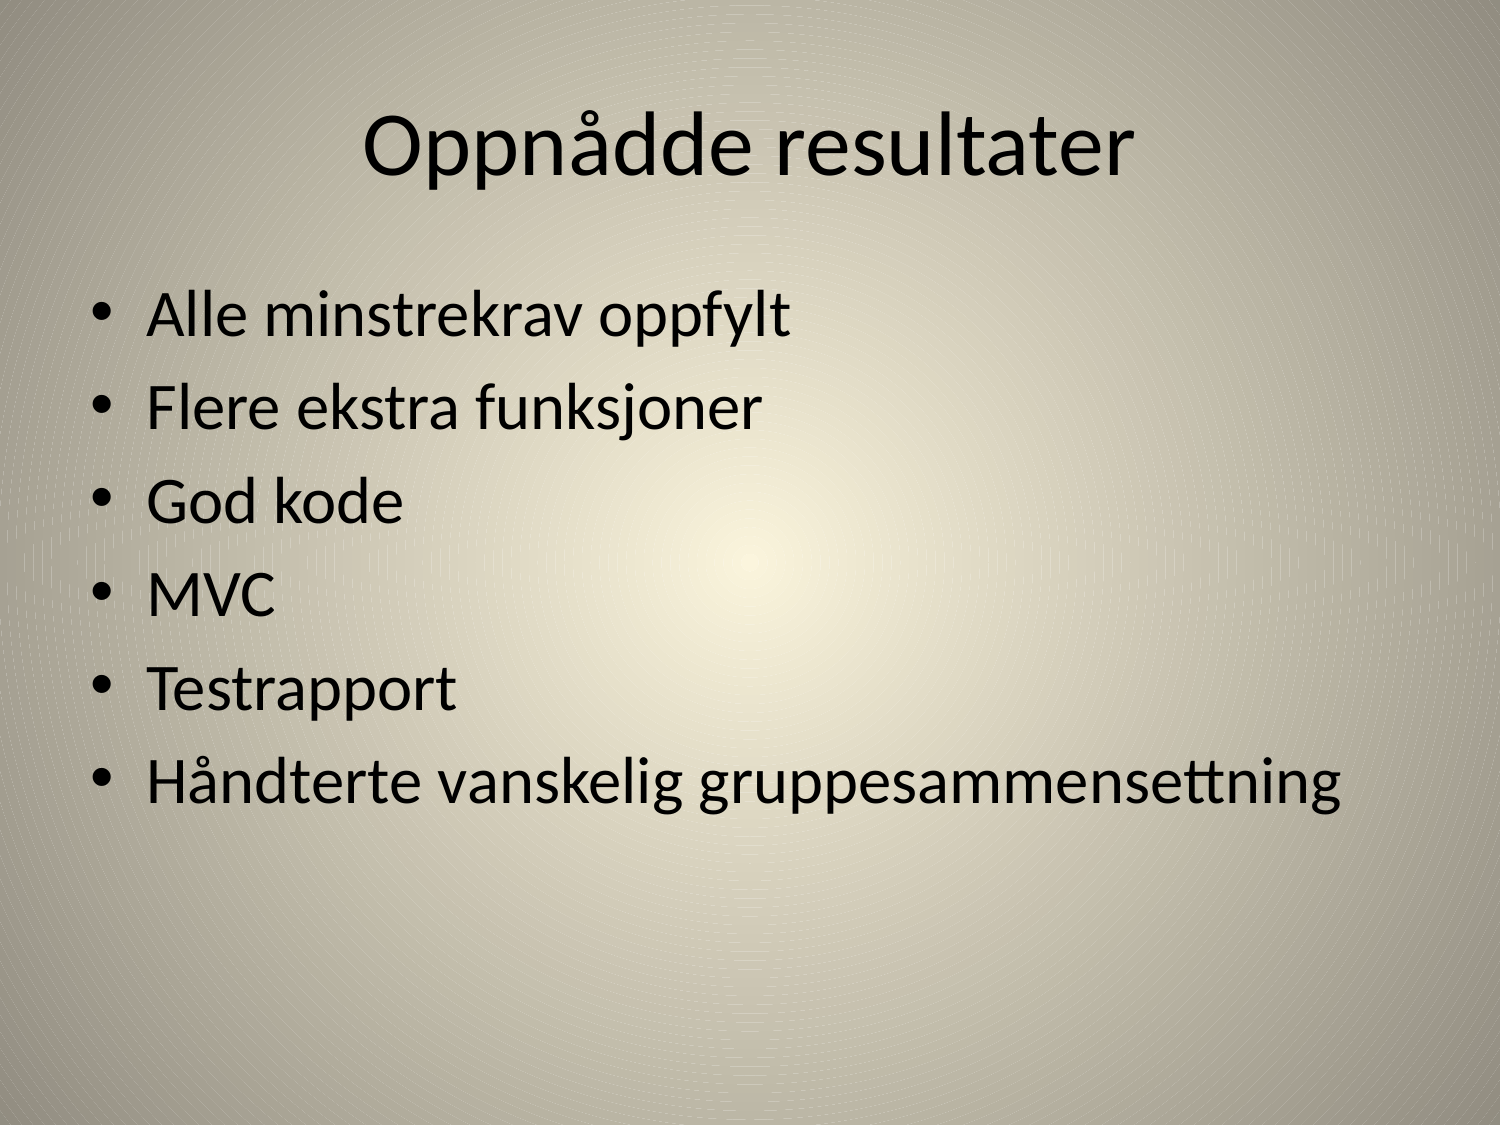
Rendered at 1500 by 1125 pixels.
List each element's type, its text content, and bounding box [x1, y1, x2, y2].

list Alle minstrekrav oppfylt Flere ekstra funksjoner God kode MVC Testrapport Håndterte vanskelig gruppesammensettning [75, 262, 1425, 1005]
title Oppnådde resultater [75, 45, 1425, 233]
